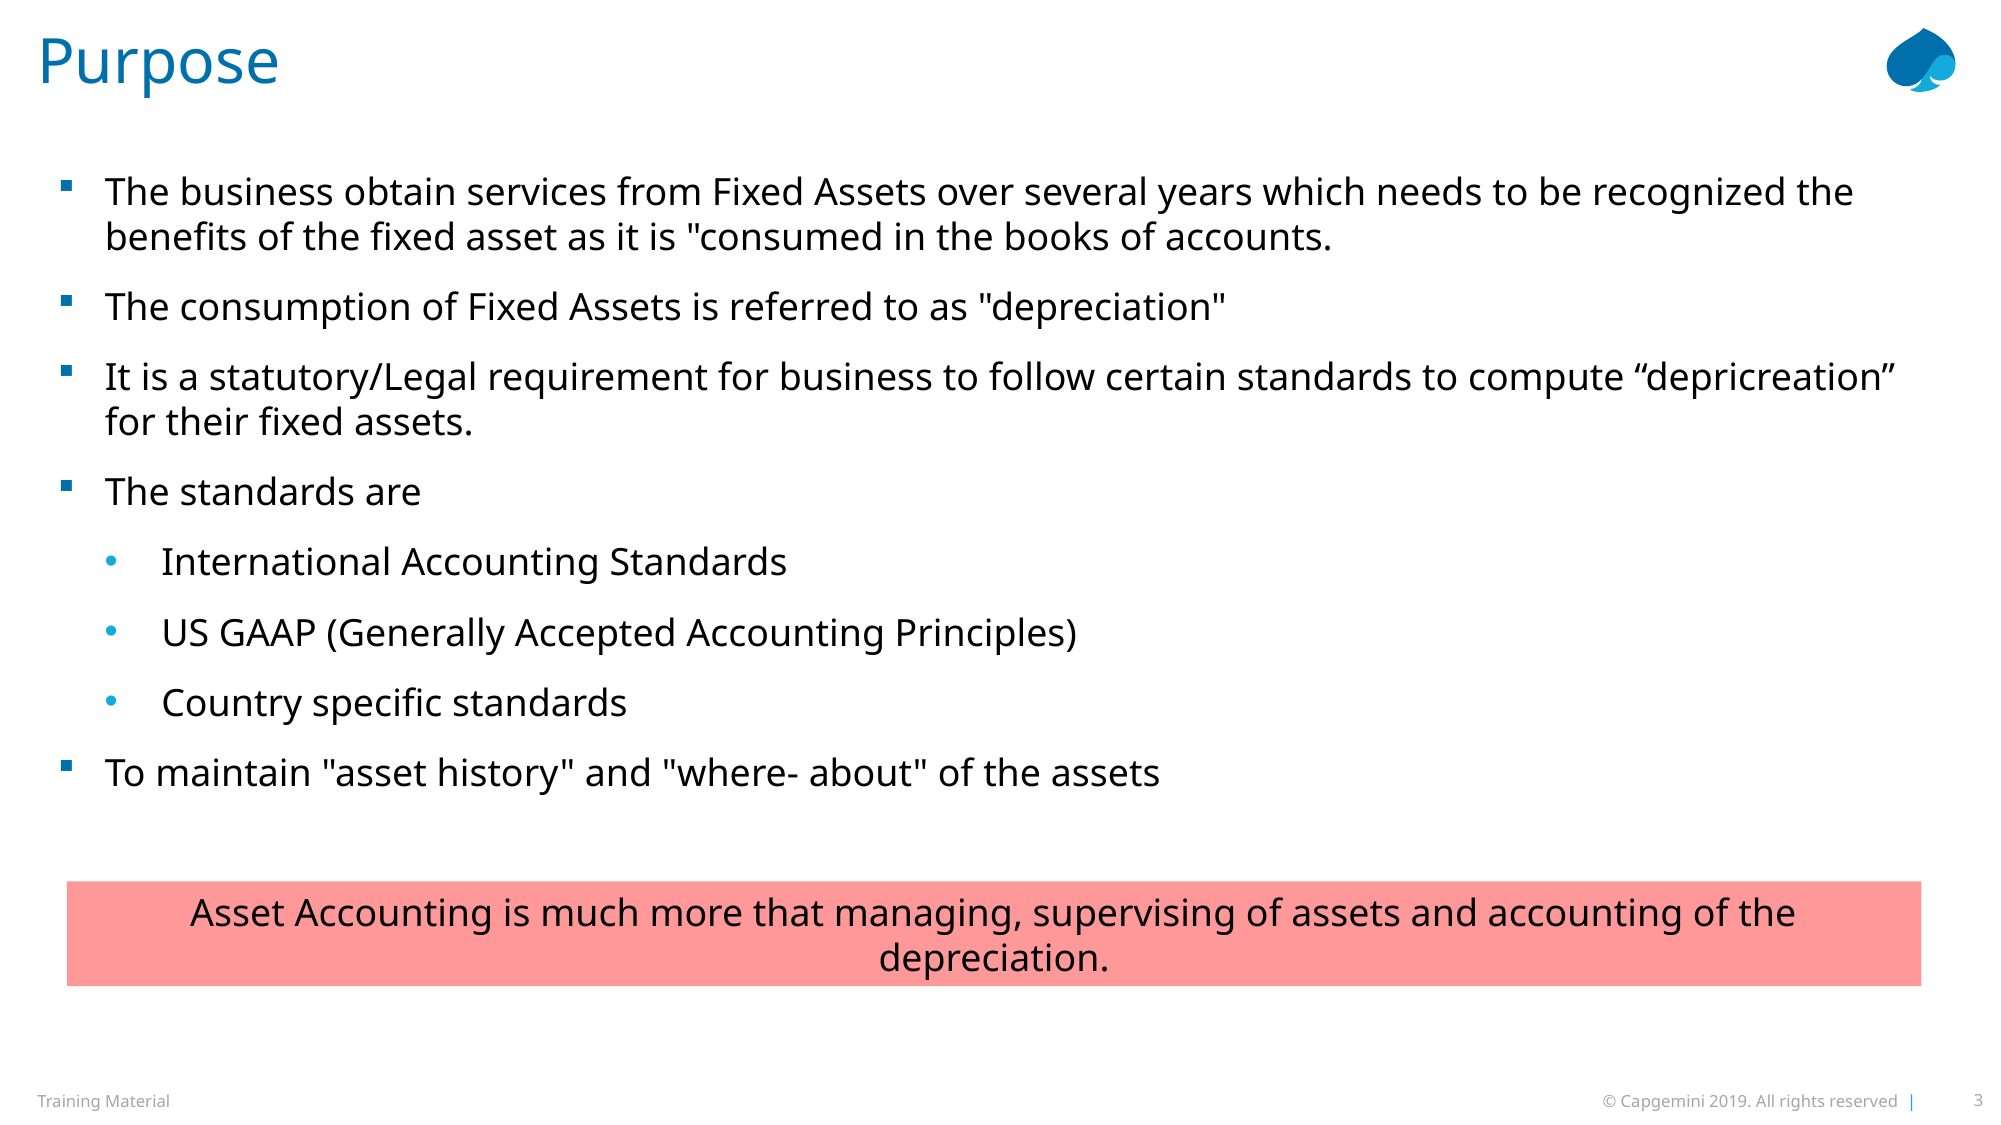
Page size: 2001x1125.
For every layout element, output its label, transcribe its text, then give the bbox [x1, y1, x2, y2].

title Purpose [37, 0, 1863, 119]
text_box The business obtain services from Fixed Assets over several years which needs to be recognized the benefits of the fixed asset as it is "consumed in the books of accounts. The consumption of Fixed Assets is referred to as "depreciation" It is a statutory/Legal requirement for business to follow certain standards to compute “depricreation” for their fixed assets. The standards are International Accounting Standards US GAAP (Generally Accepted Accounting Principles) Country specific standards To maintain "asset history" and "where- about" of the assets [43, 160, 1955, 801]
text_box Asset Accounting is much more that managing, supervising of assets and accounting of the depreciation. [66, 881, 1922, 987]
